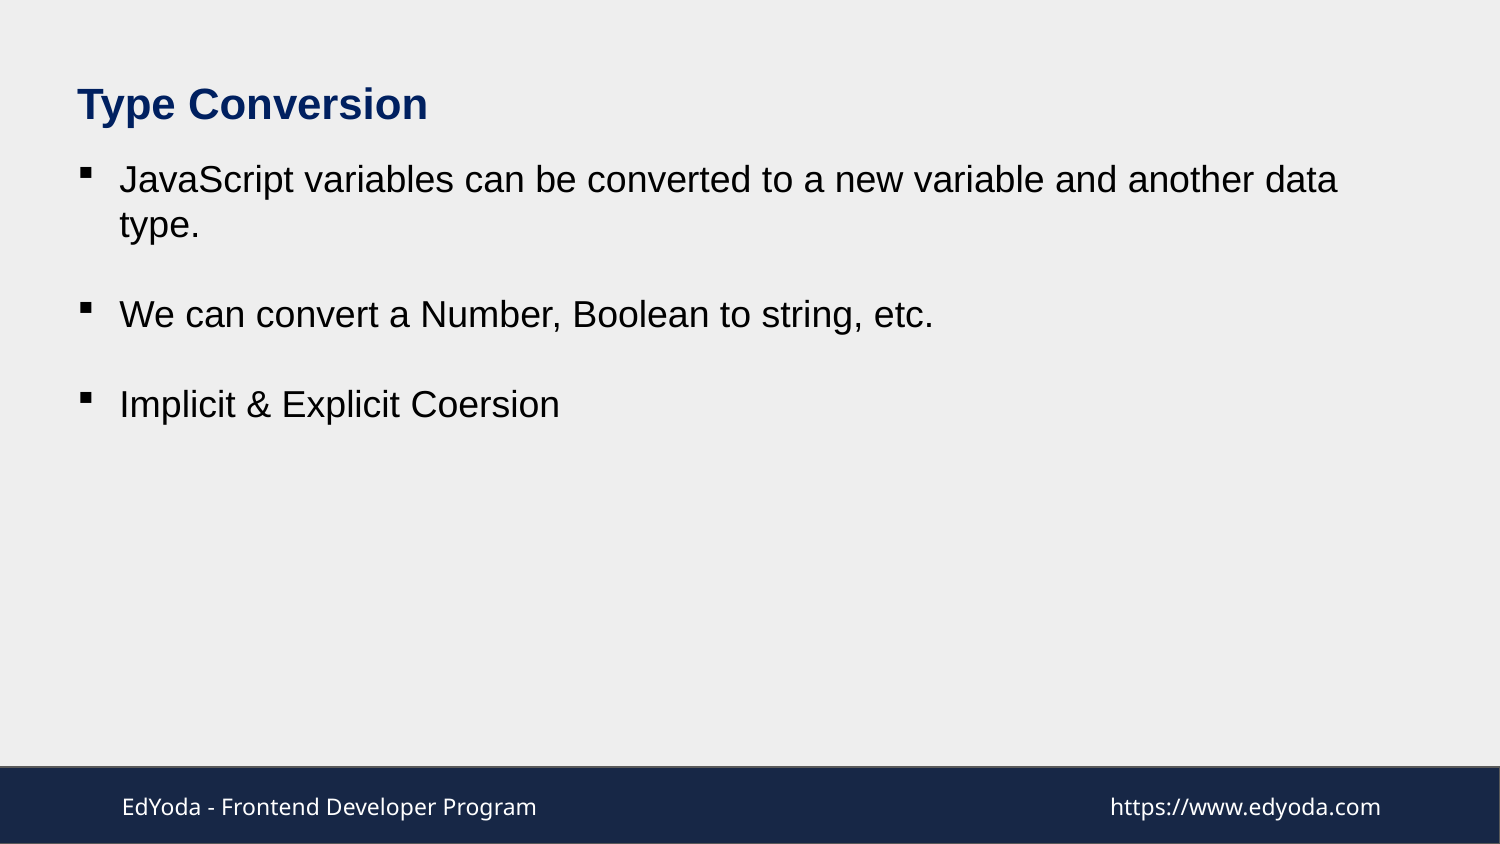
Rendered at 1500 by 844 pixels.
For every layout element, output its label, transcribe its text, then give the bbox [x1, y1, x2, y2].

text_box [0, 767, 1500, 844]
text_box Type Conversion [62, 68, 870, 147]
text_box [106, 776, 1398, 834]
text_box JavaScript variables can be converted to a new variable and another data type. We can convert a Number, Boolean to string, etc. Implicit & Explicit Coersion [62, 147, 1384, 478]
